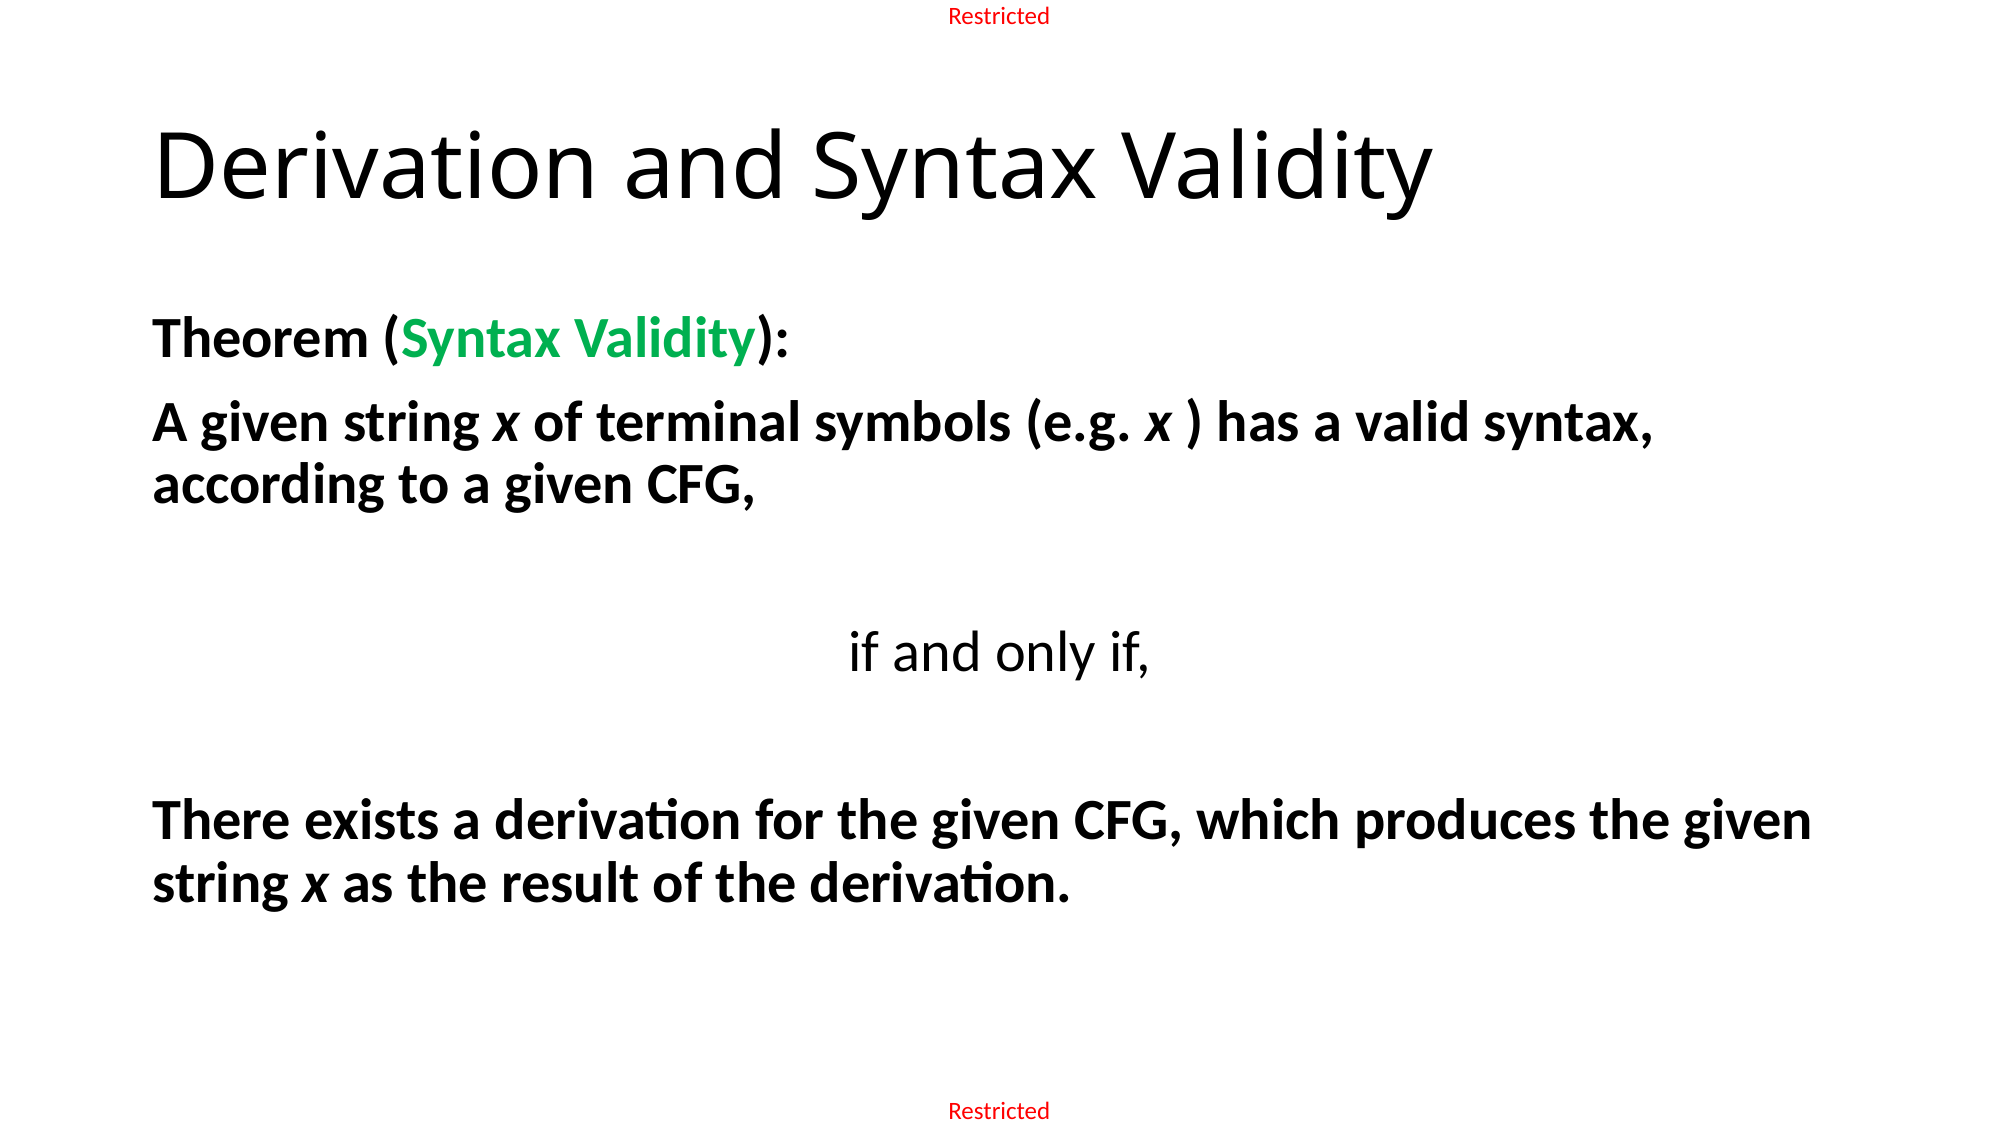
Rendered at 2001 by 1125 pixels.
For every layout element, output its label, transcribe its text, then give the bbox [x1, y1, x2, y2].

title Derivation and Syntax Validity [137, 59, 1863, 278]
